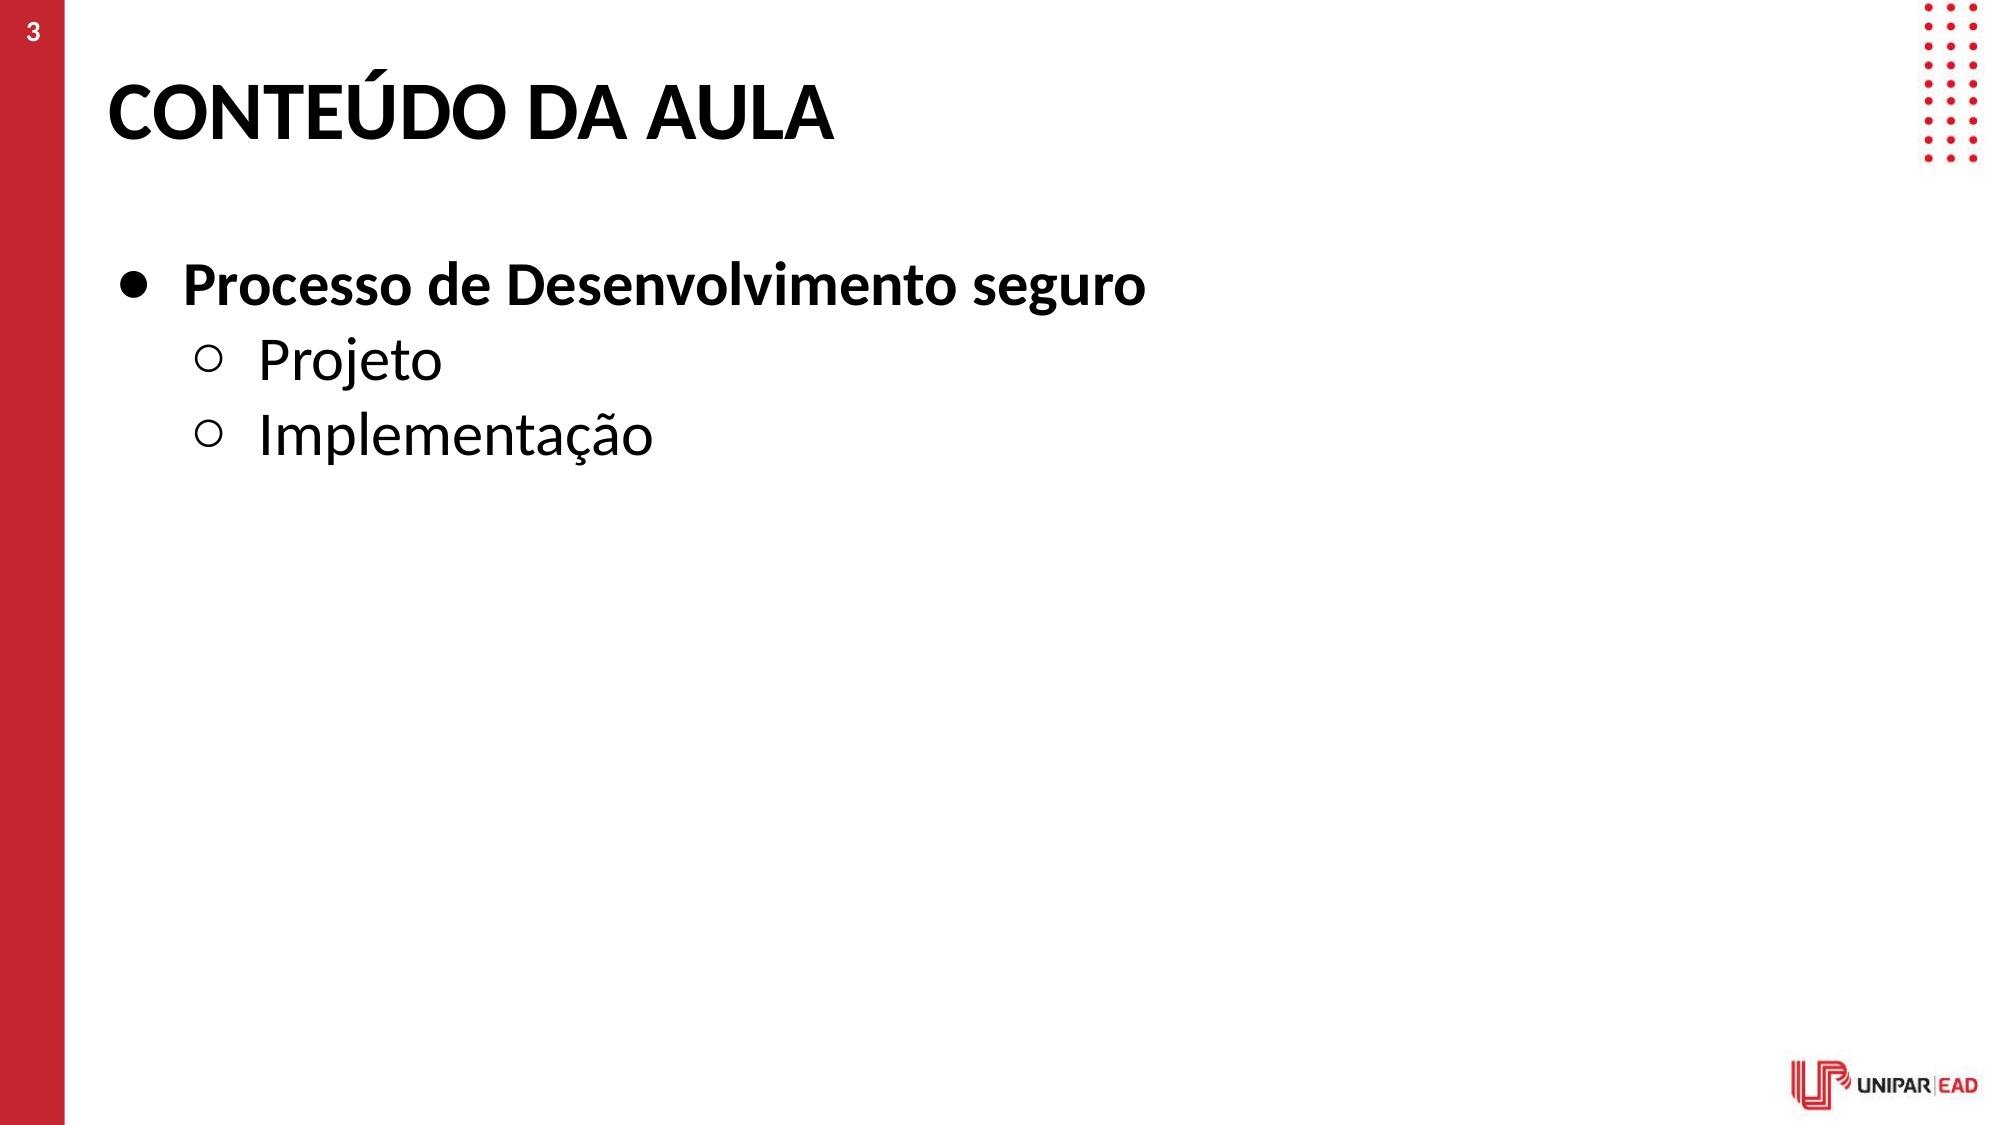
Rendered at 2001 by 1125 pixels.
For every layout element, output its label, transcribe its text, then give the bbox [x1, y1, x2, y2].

picture [0, 0, 2001, 1125]
title CONTEÚDO DA AULA [93, 59, 1917, 189]
slide_number 3 [0, 0, 73, 60]
list Processo de Desenvolvimento seguro Projeto Implementação [93, 235, 1967, 1044]
